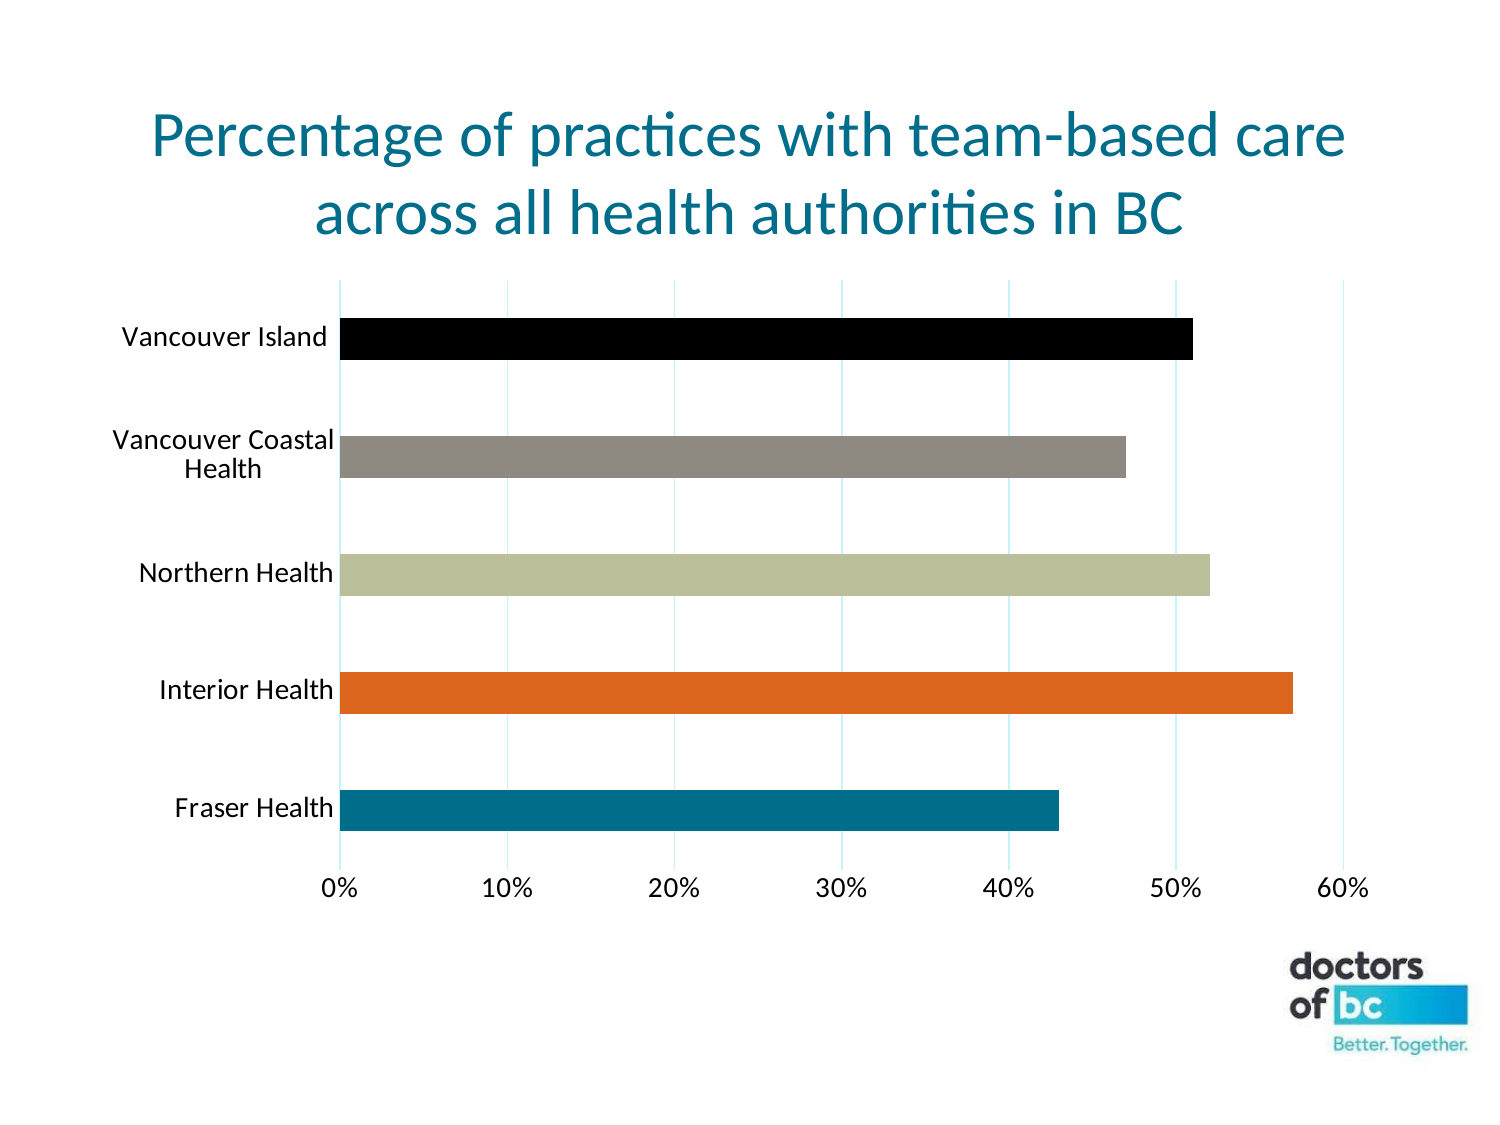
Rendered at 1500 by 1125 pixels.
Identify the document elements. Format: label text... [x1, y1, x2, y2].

picture [1257, 880, 1500, 1123]
title Percentage of practices with team-based care across all health authorities in BC [75, 2, 1425, 256]
chart [51, 179, 1426, 965]
